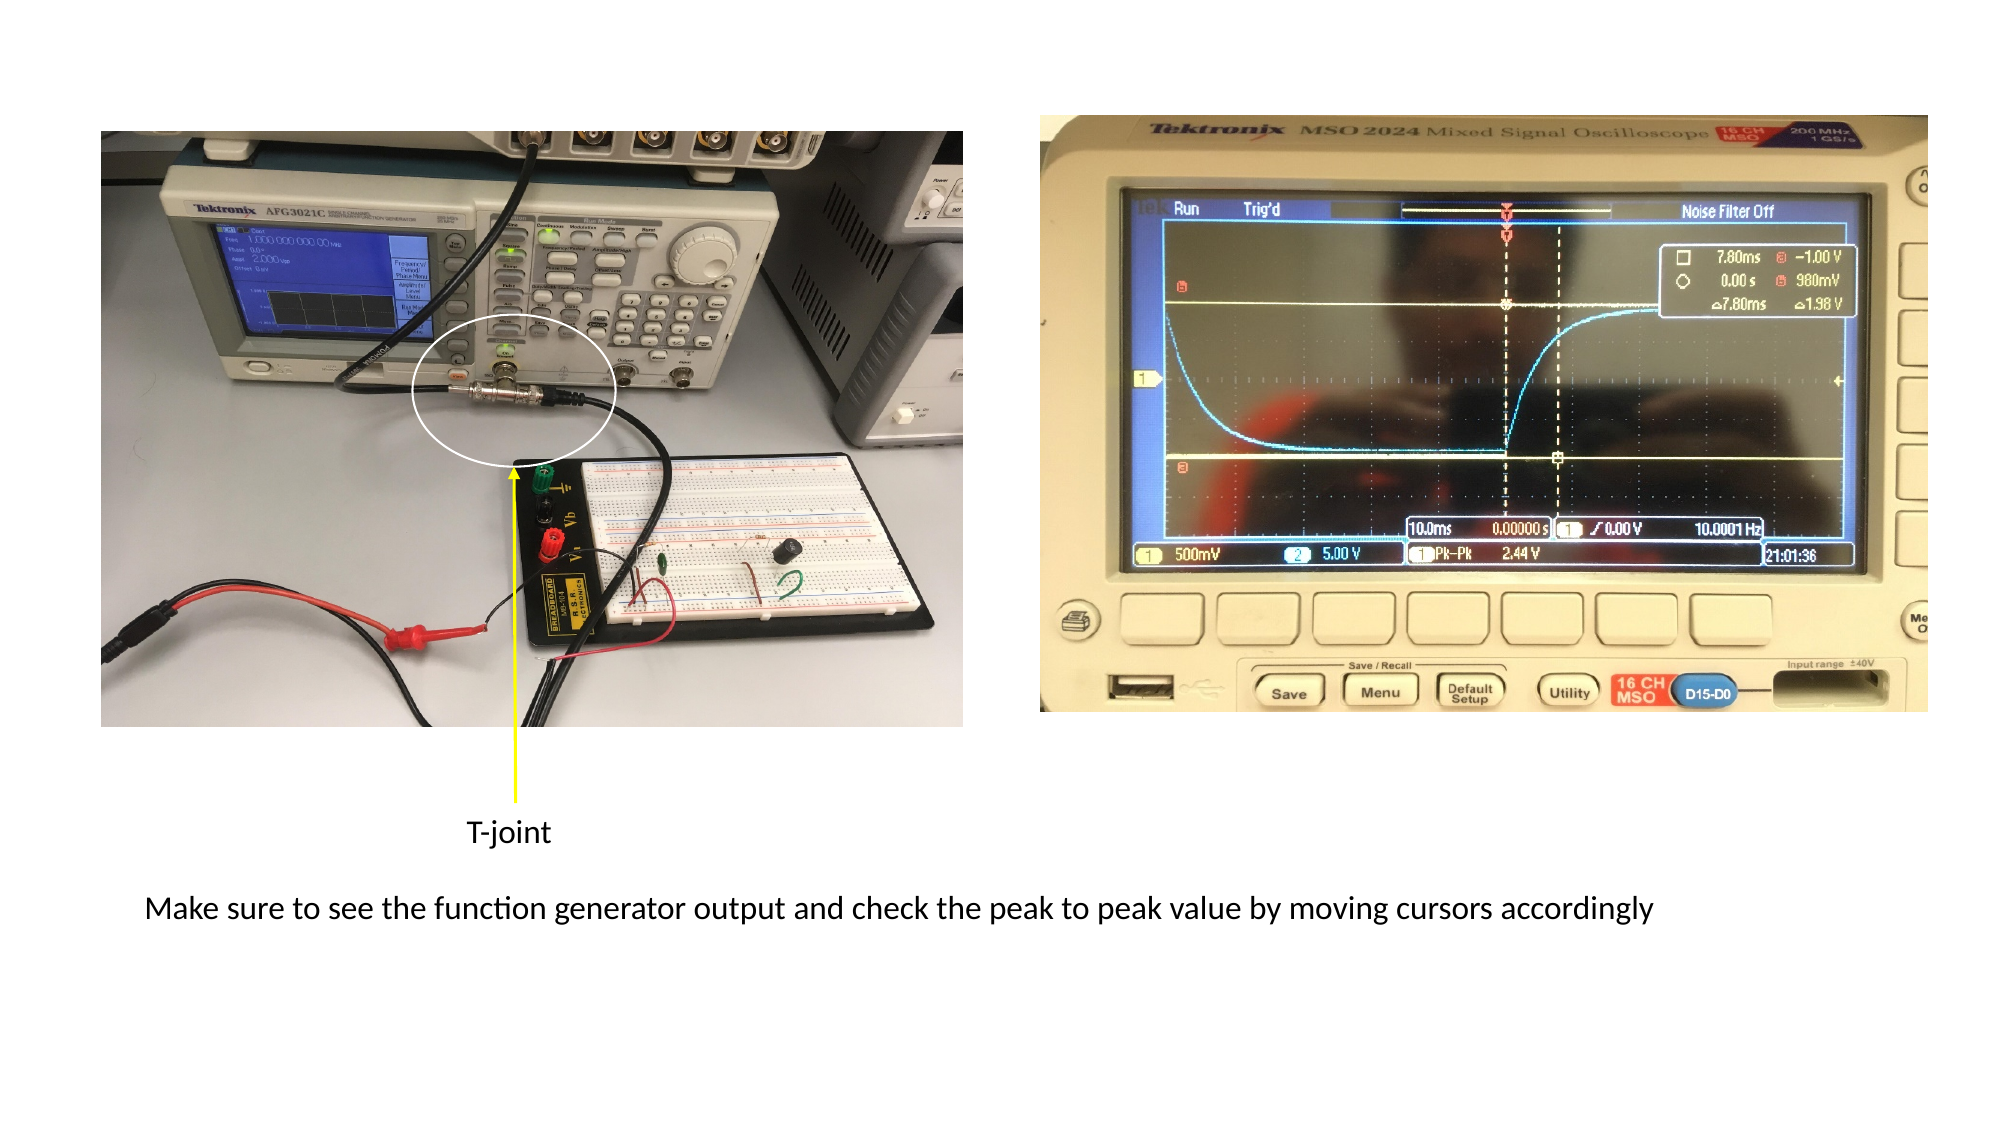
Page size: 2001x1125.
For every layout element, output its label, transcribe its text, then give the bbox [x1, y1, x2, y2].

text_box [101, 131, 962, 859]
text_box Make sure to see the function generator output and check the peak to peak value by moving cursors accordingly [129, 879, 1861, 934]
picture [1040, 115, 1928, 712]
